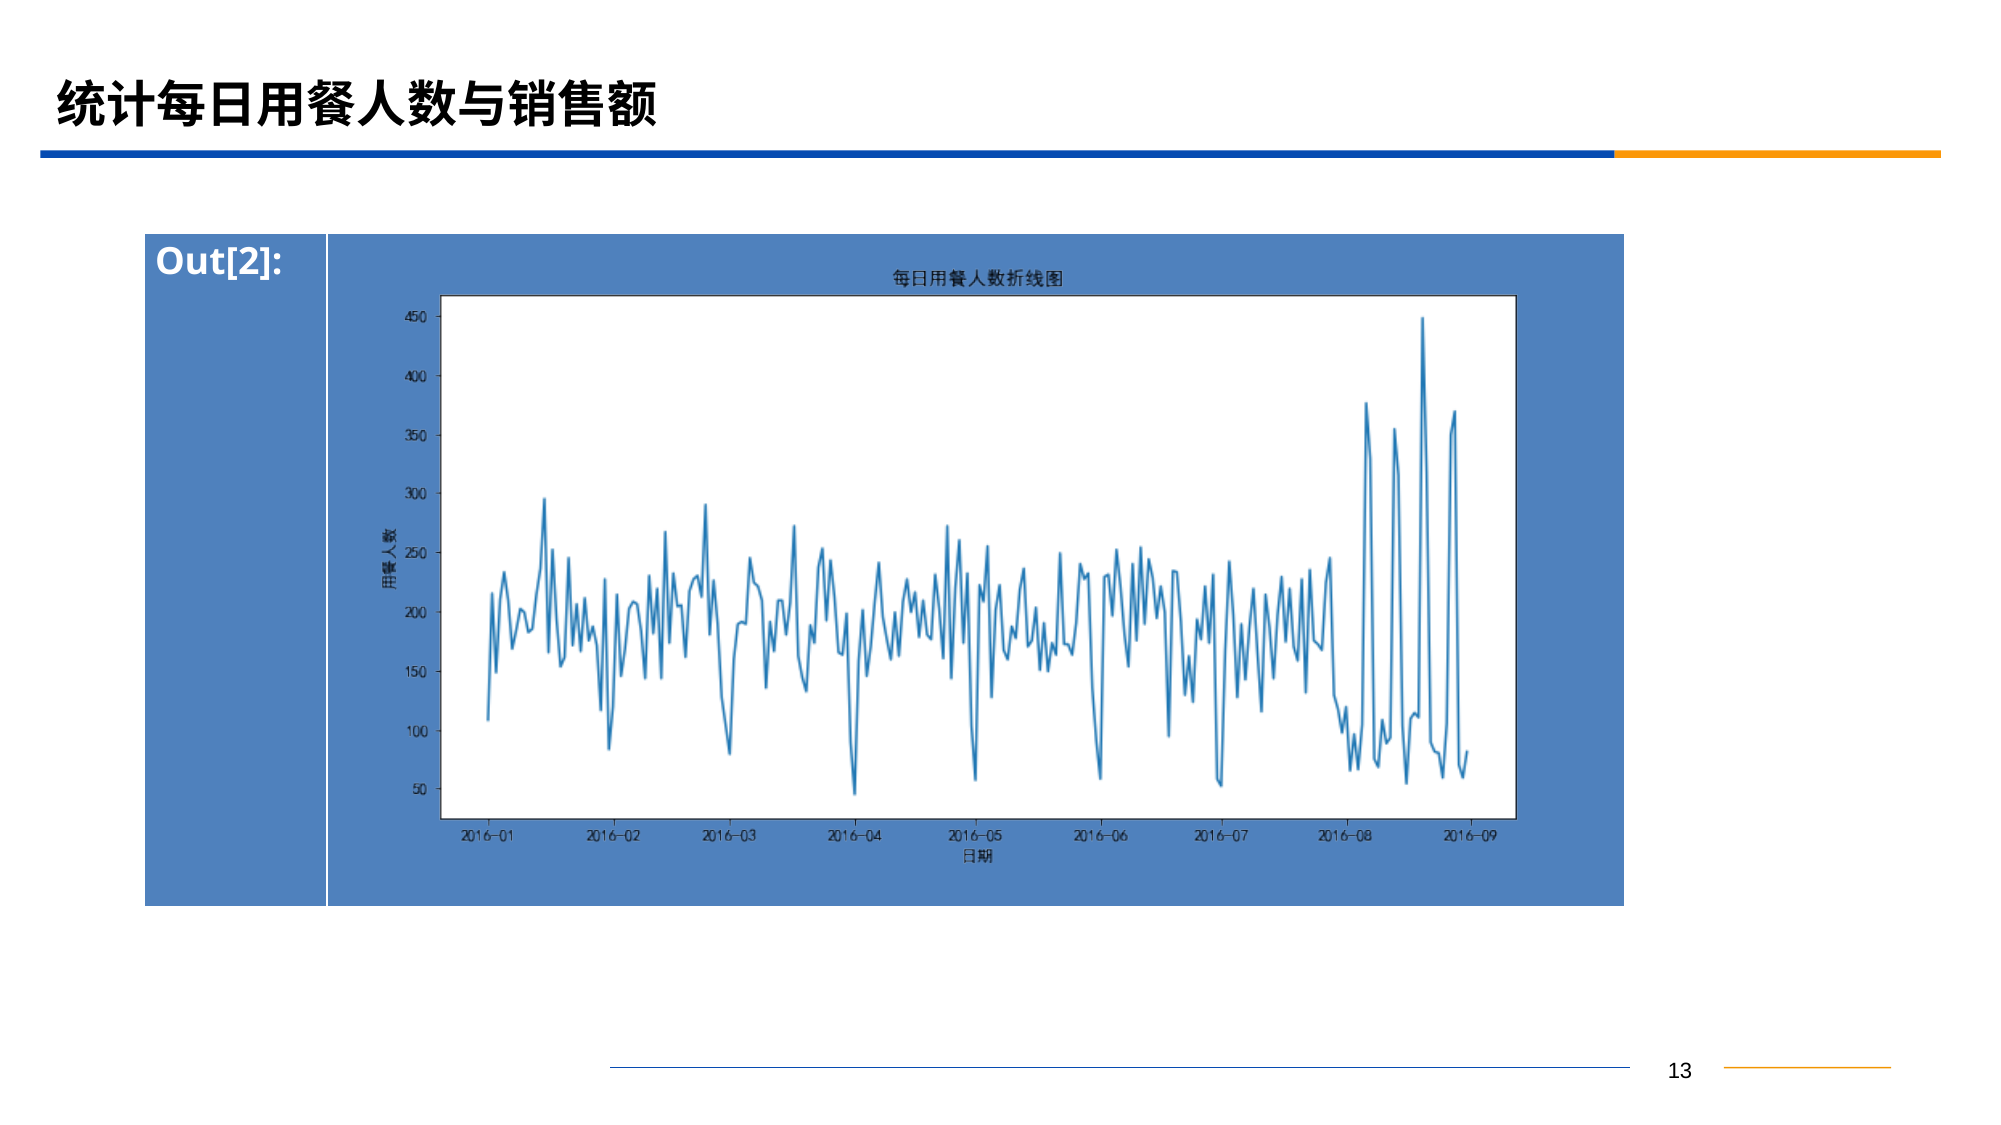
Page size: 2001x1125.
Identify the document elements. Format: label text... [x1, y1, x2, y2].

table_header Out[2]: [145, 234, 326, 906]
picture [371, 258, 1532, 876]
title 统计每日用餐人数与销售额 [41, 58, 1842, 146]
table_header [328, 234, 1624, 906]
